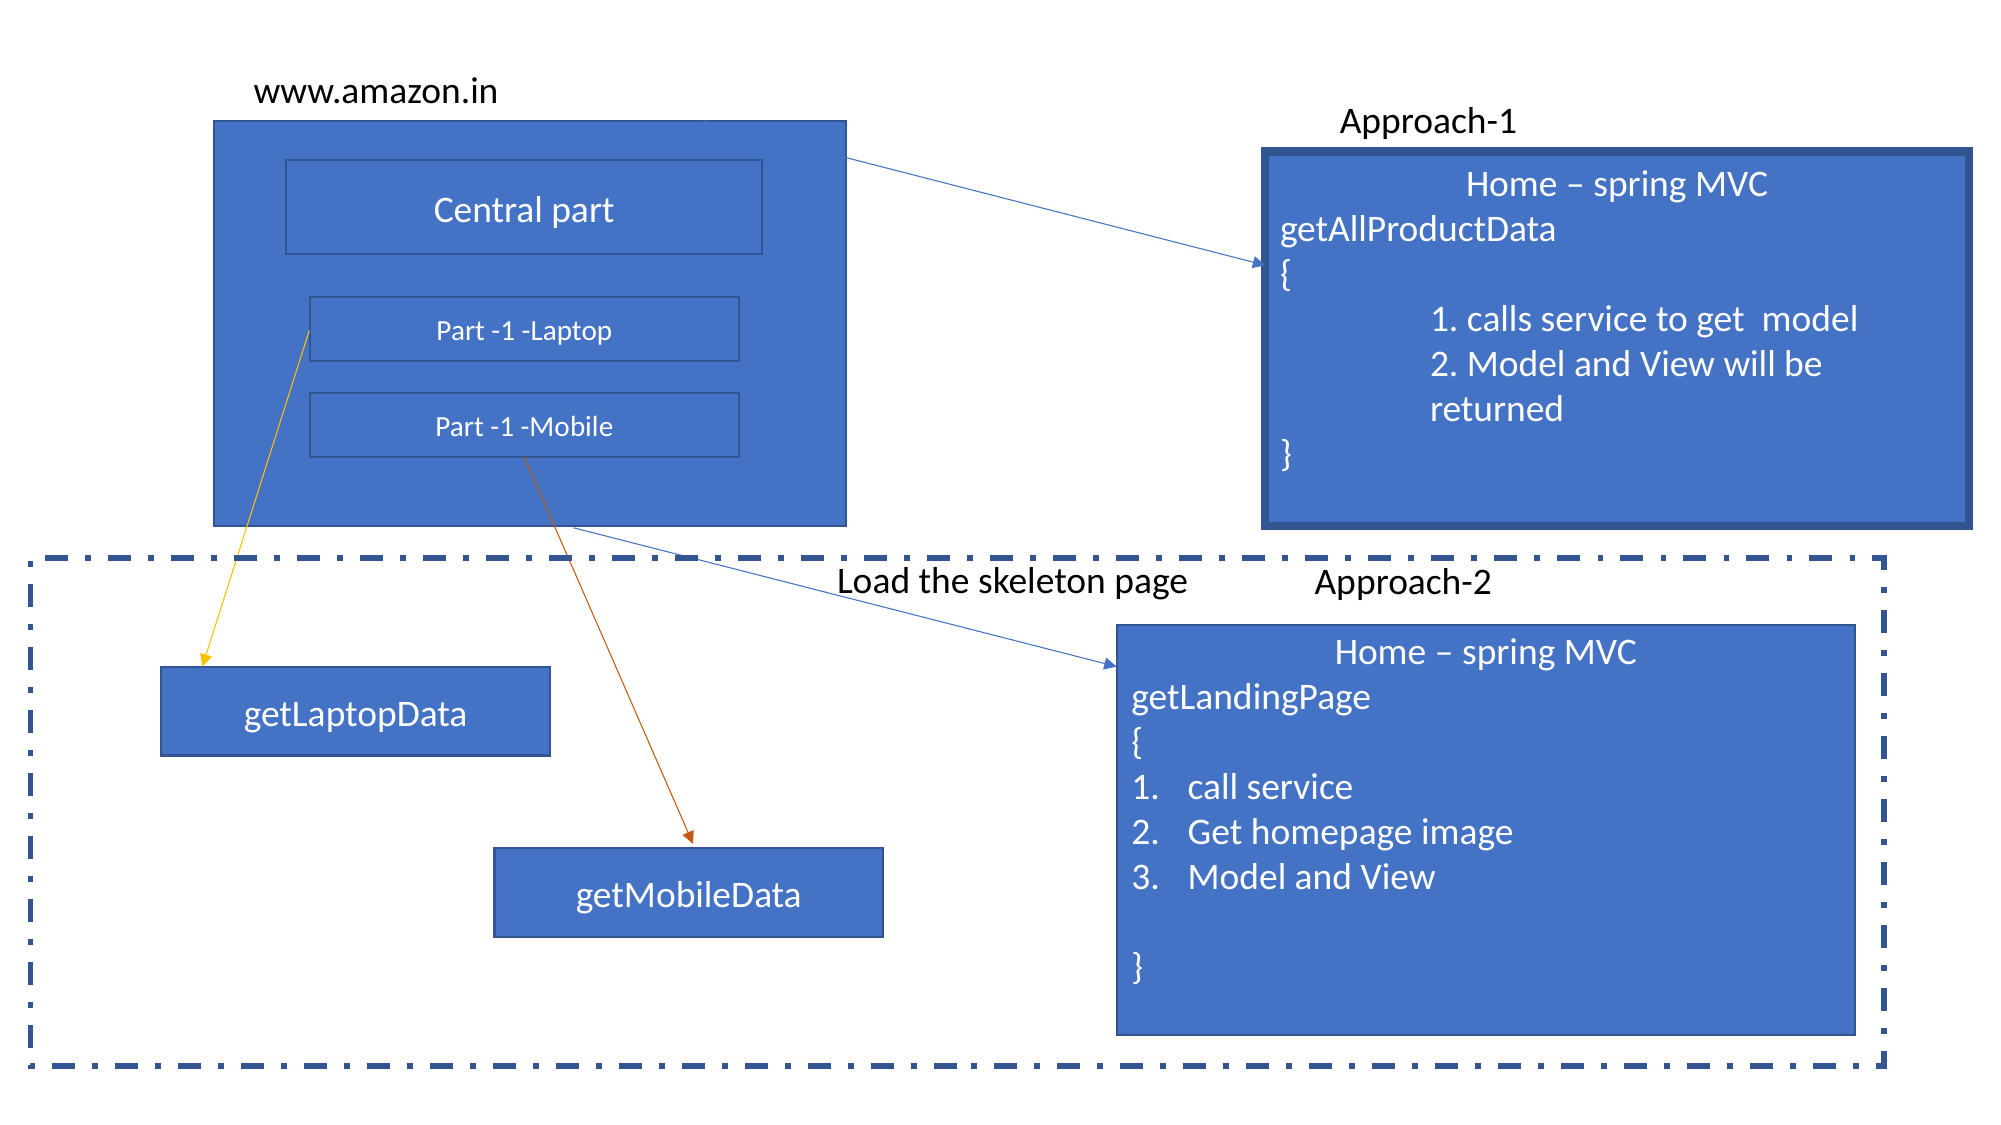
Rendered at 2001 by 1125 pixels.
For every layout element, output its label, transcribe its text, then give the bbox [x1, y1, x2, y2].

text_box Part -1 -Laptop [309, 296, 740, 362]
text_box Approach-2 [1299, 549, 1703, 558]
text_box [213, 120, 847, 527]
text_box [29, 557, 1885, 1067]
text_box Approach-1 [1324, 88, 1728, 149]
text_box www.amazon.in [238, 58, 717, 119]
text_box Part -1 -Mobile [310, 392, 740, 458]
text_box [693, 527, 1117, 667]
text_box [702, 120, 1266, 266]
text_box Central part [285, 159, 702, 255]
text_box Load the skeleton page [1117, 548, 1312, 558]
text_box Home – spring MVC getAllProductData { 1. calls service to get model 2. Model and View will be returned } [1264, 150, 1970, 527]
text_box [524, 456, 693, 844]
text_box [202, 330, 310, 667]
